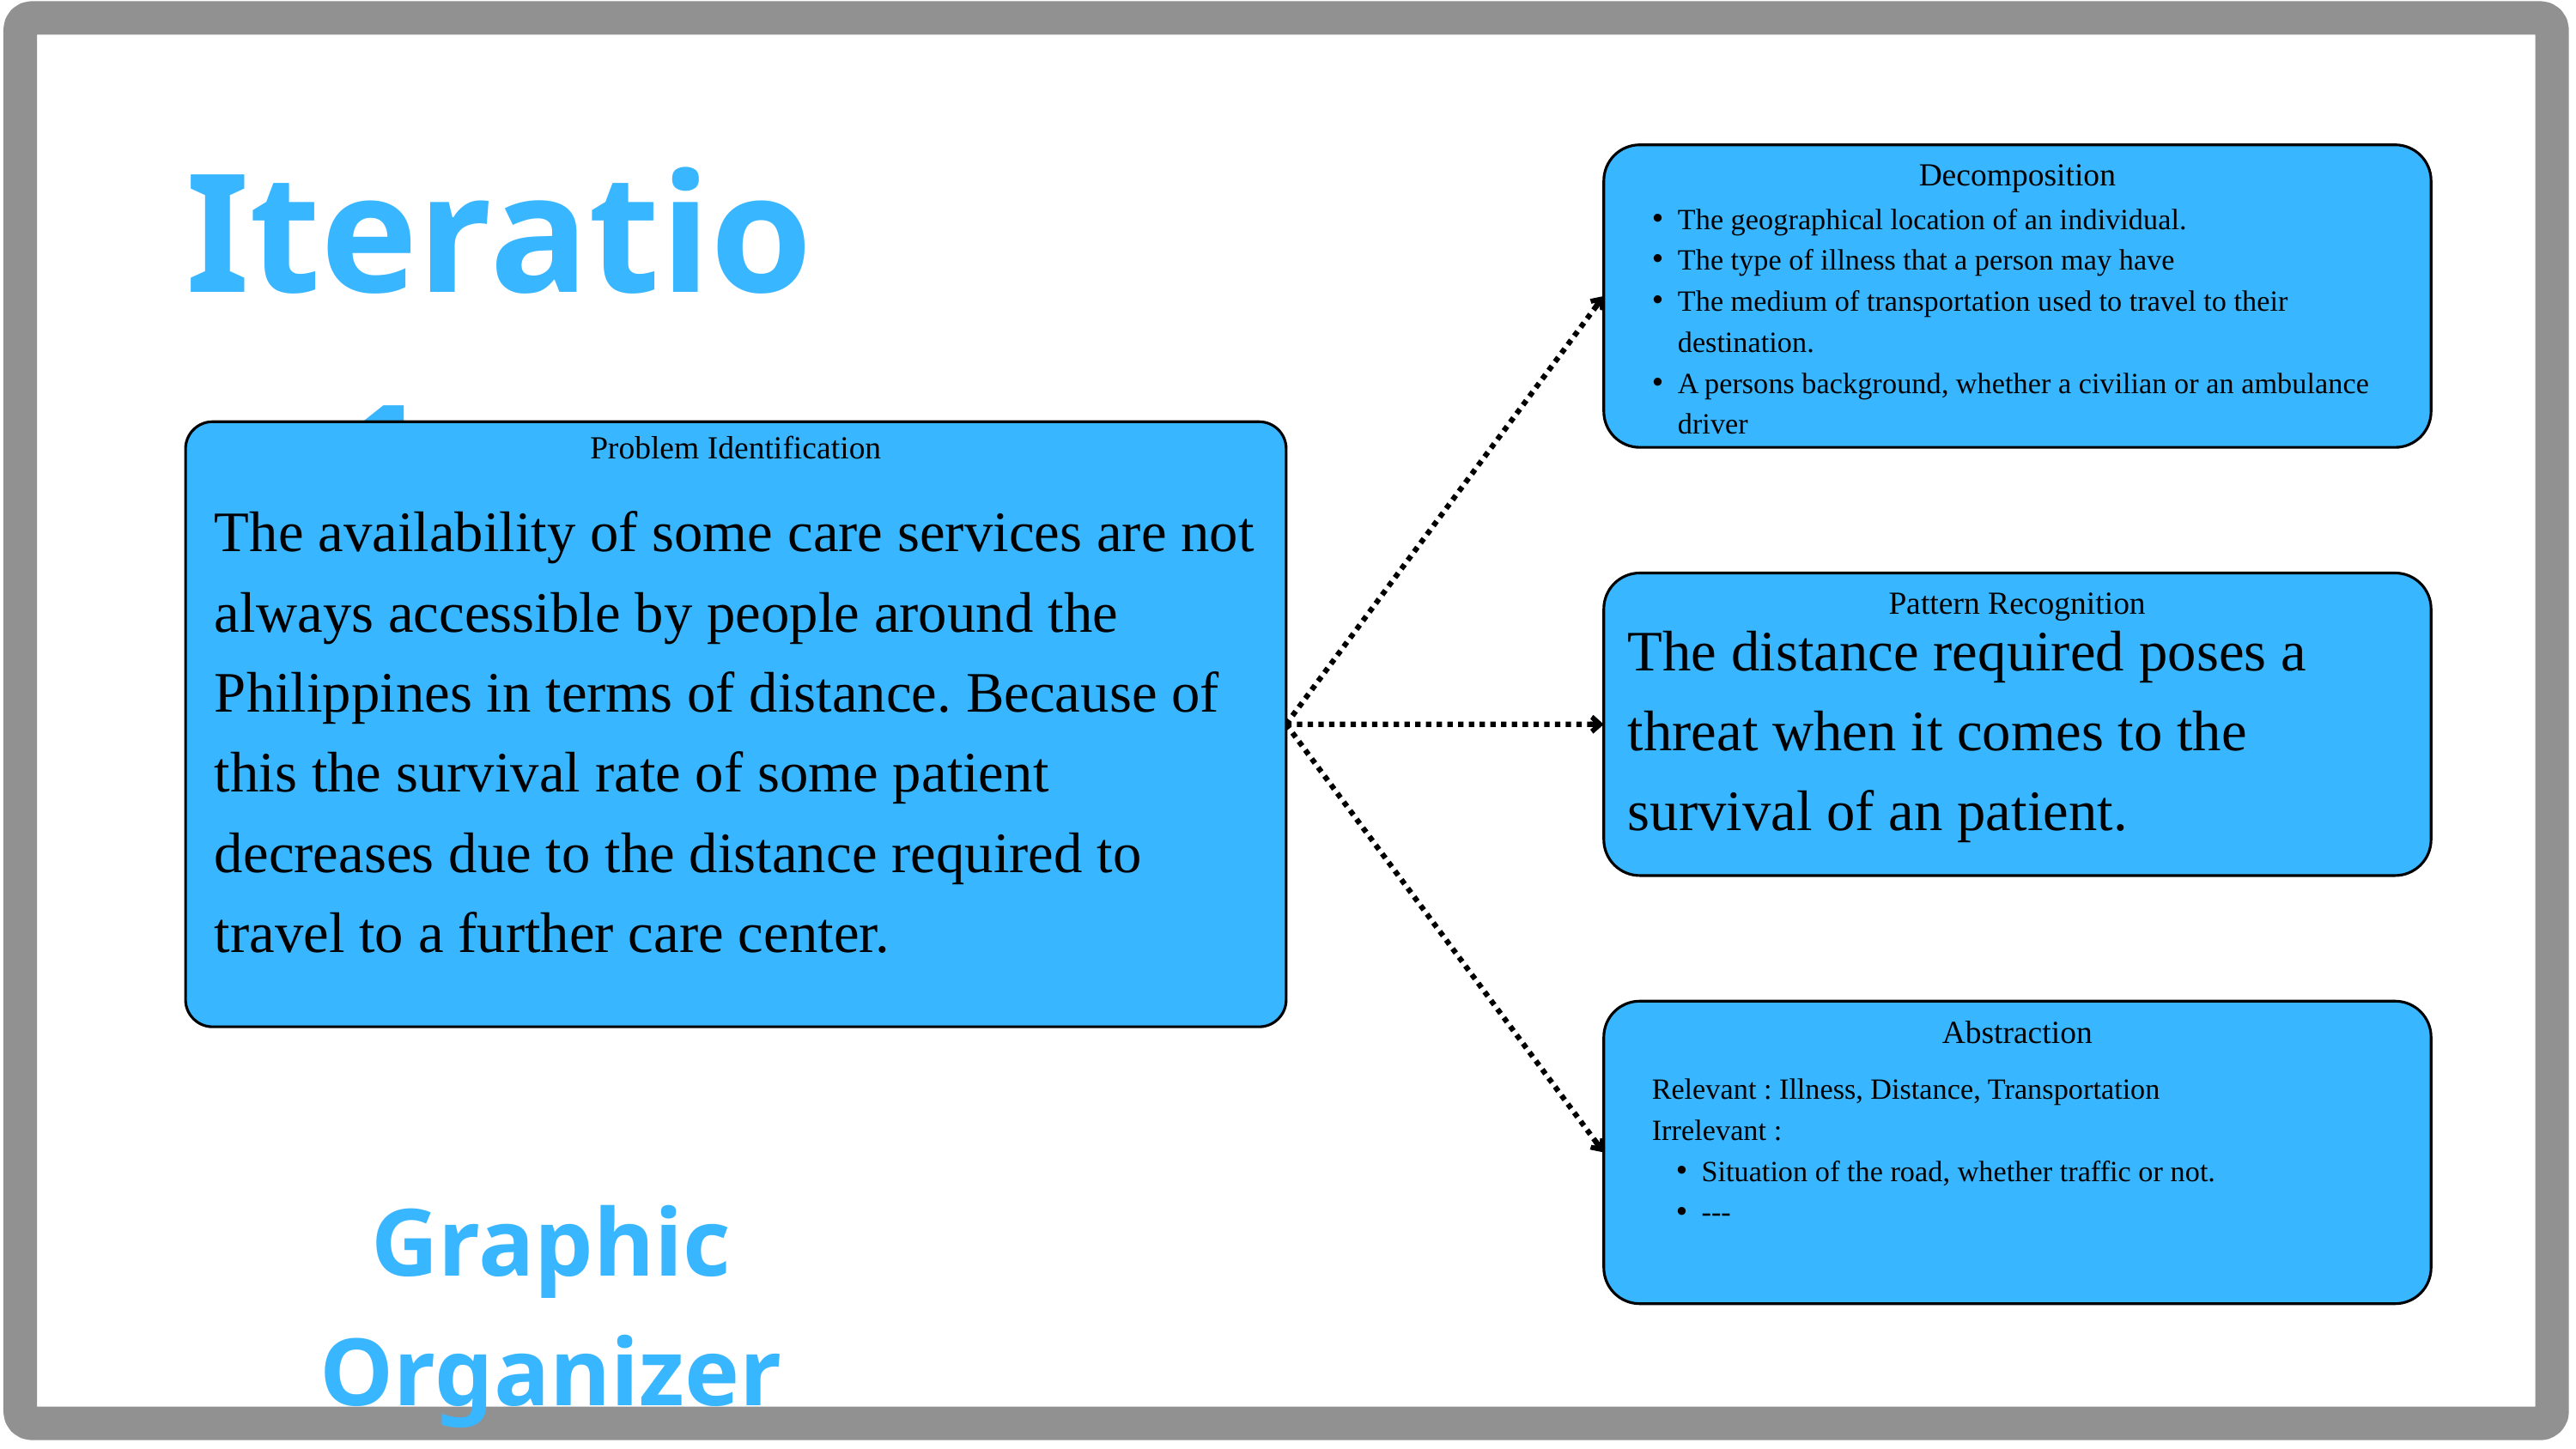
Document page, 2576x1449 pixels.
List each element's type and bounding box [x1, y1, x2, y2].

text_box [1603, 573, 2432, 876]
text_box [1603, 144, 2432, 448]
text_box [20, 17, 2553, 1424]
text_box [1603, 1001, 2432, 1304]
text_box [185, 421, 1287, 1028]
